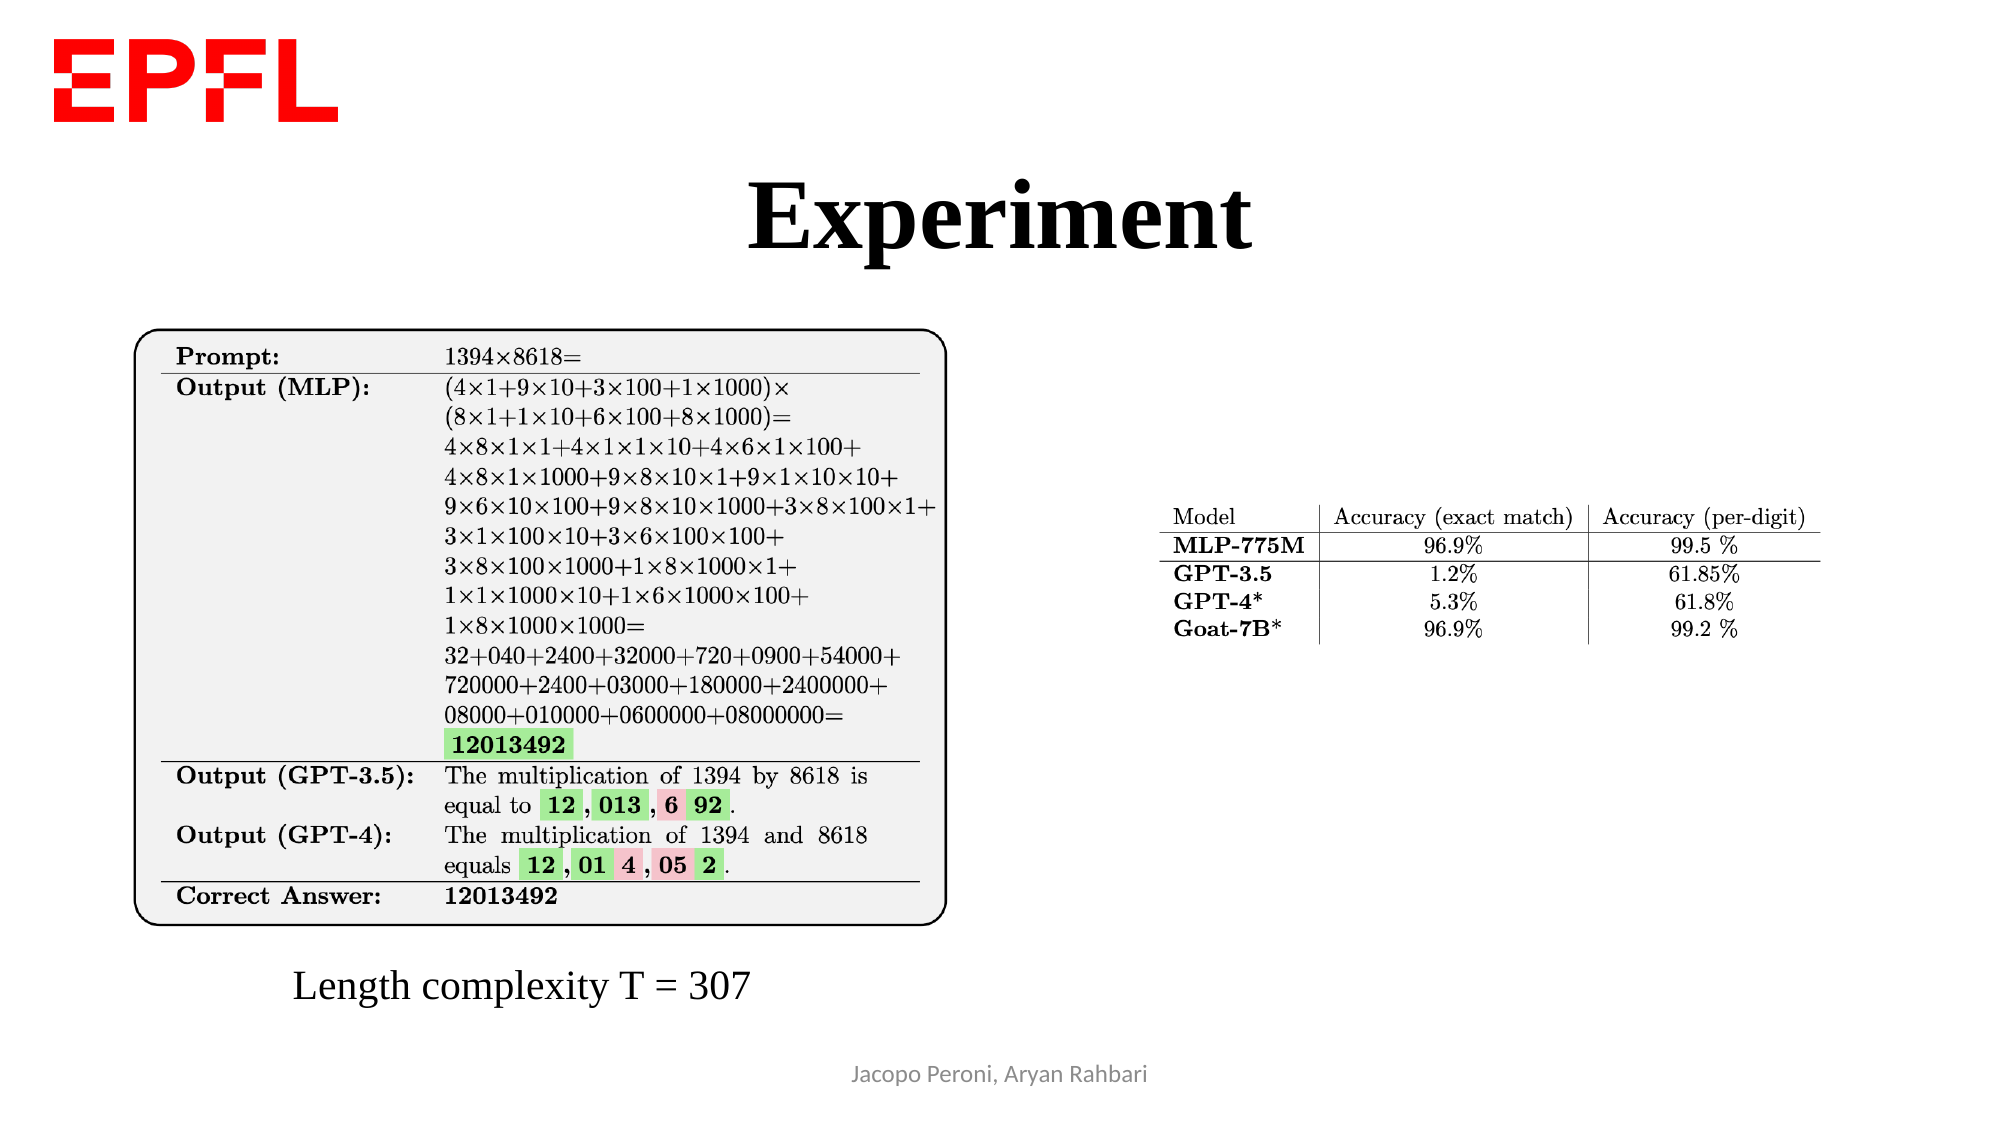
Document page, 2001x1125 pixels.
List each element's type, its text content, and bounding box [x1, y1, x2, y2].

picture [54, 39, 338, 122]
text_box Experiment [260, 141, 1740, 277]
picture [1086, 487, 1895, 661]
footer Jacopo Peroni, Aryan Rahbari [662, 1042, 1338, 1103]
picture [87, 298, 978, 956]
text_box Length complexity T = 307 [277, 950, 1278, 1016]
